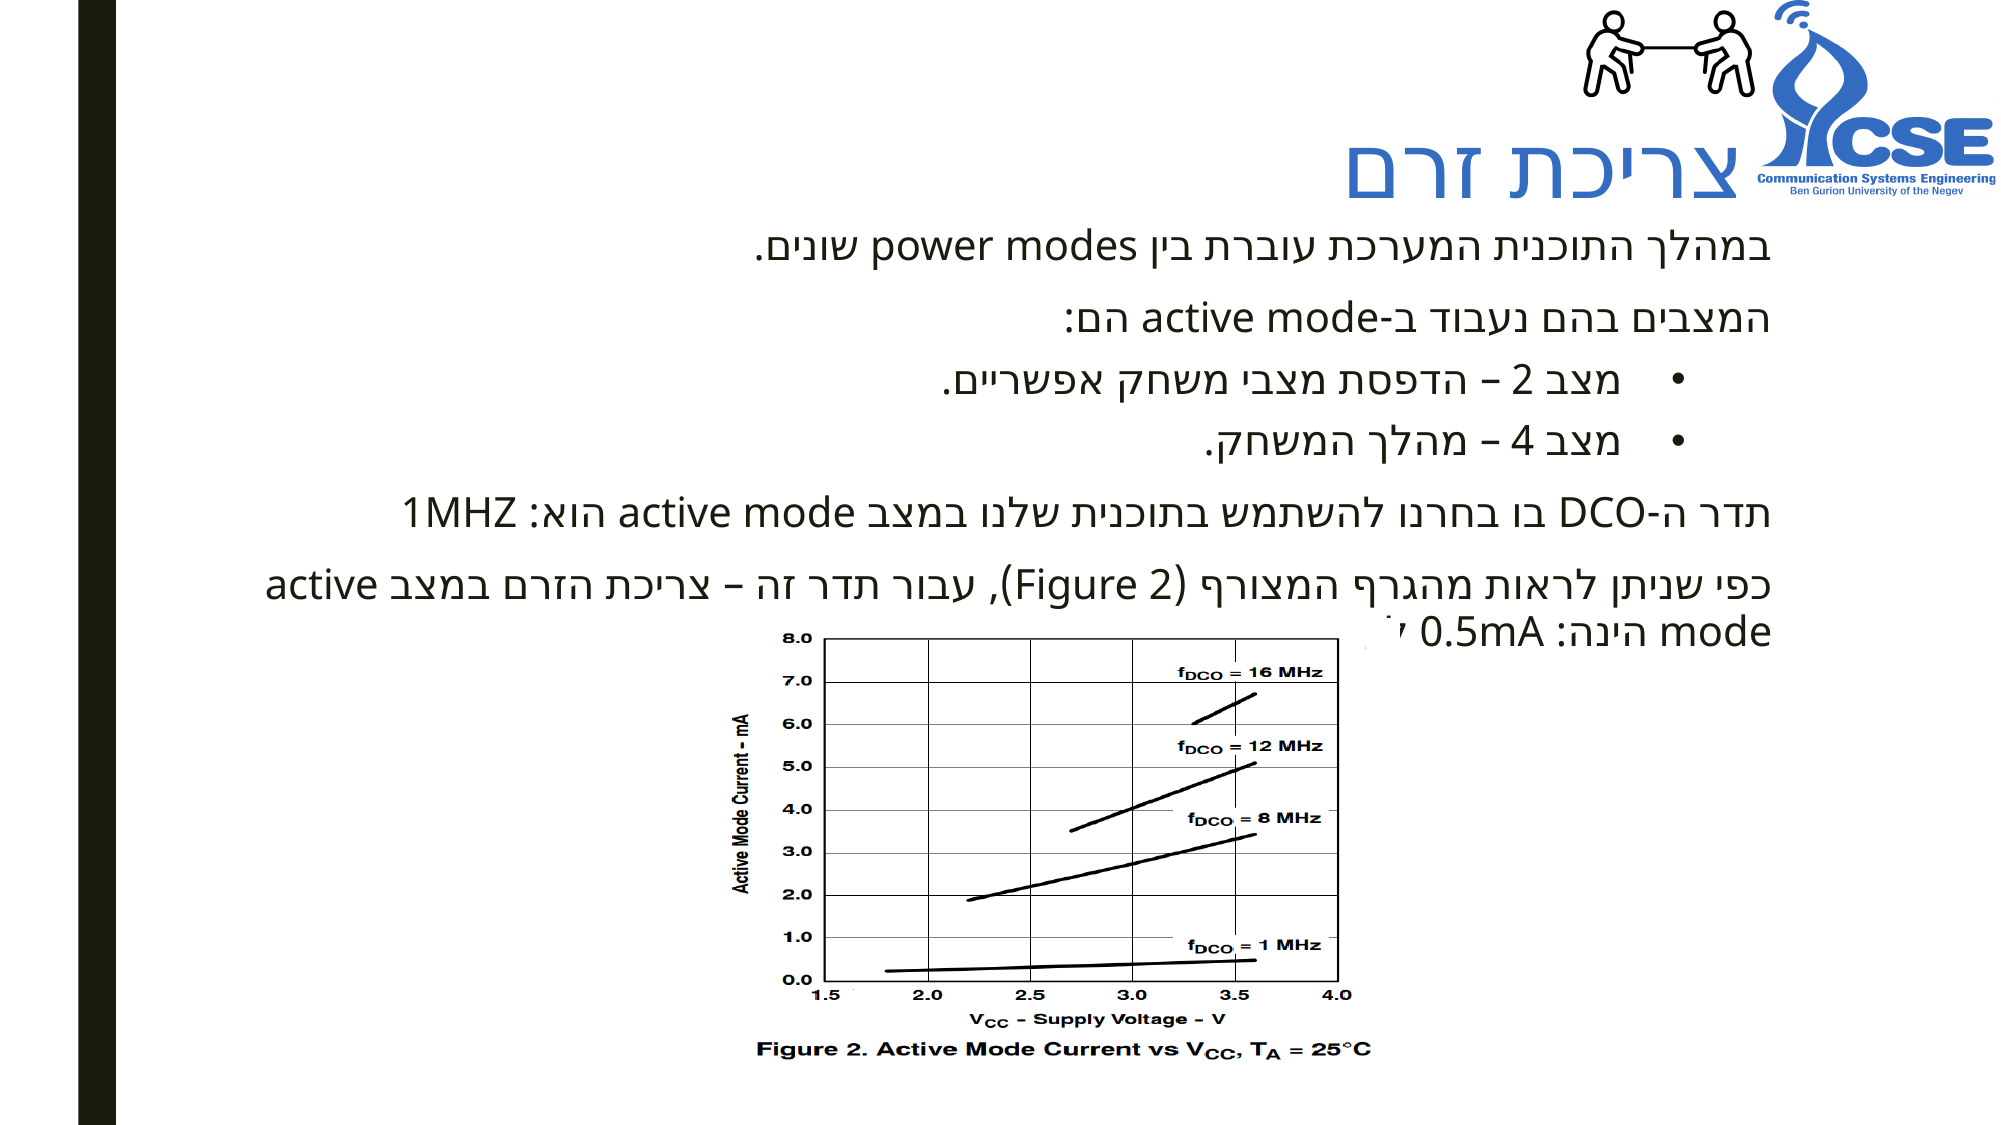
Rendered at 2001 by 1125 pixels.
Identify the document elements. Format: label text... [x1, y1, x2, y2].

picture [1572, 0, 1996, 196]
picture [678, 618, 1400, 1069]
list במהלך התוכנית המערכת עוברת בין power modes שונים. המצבים בהם נעבוד ב-active mode הם: מצב 2 – הדפסת מצבי משחק אפשריים. מצב 4 – מהלך המשחק. תדר ה-DCO בו בחרנו להשתמש בתוכנית שלנו במצב active mode הוא: 1MHZ כפי שניתן לראות מהגרף המצורף (Figure 2), עבור תדר זה – צריכת הזרם במצב active mode הינה: 0.5mA לערך. [212, 215, 1788, 1003]
title צריכת זרם [225, 112, 1760, 215]
